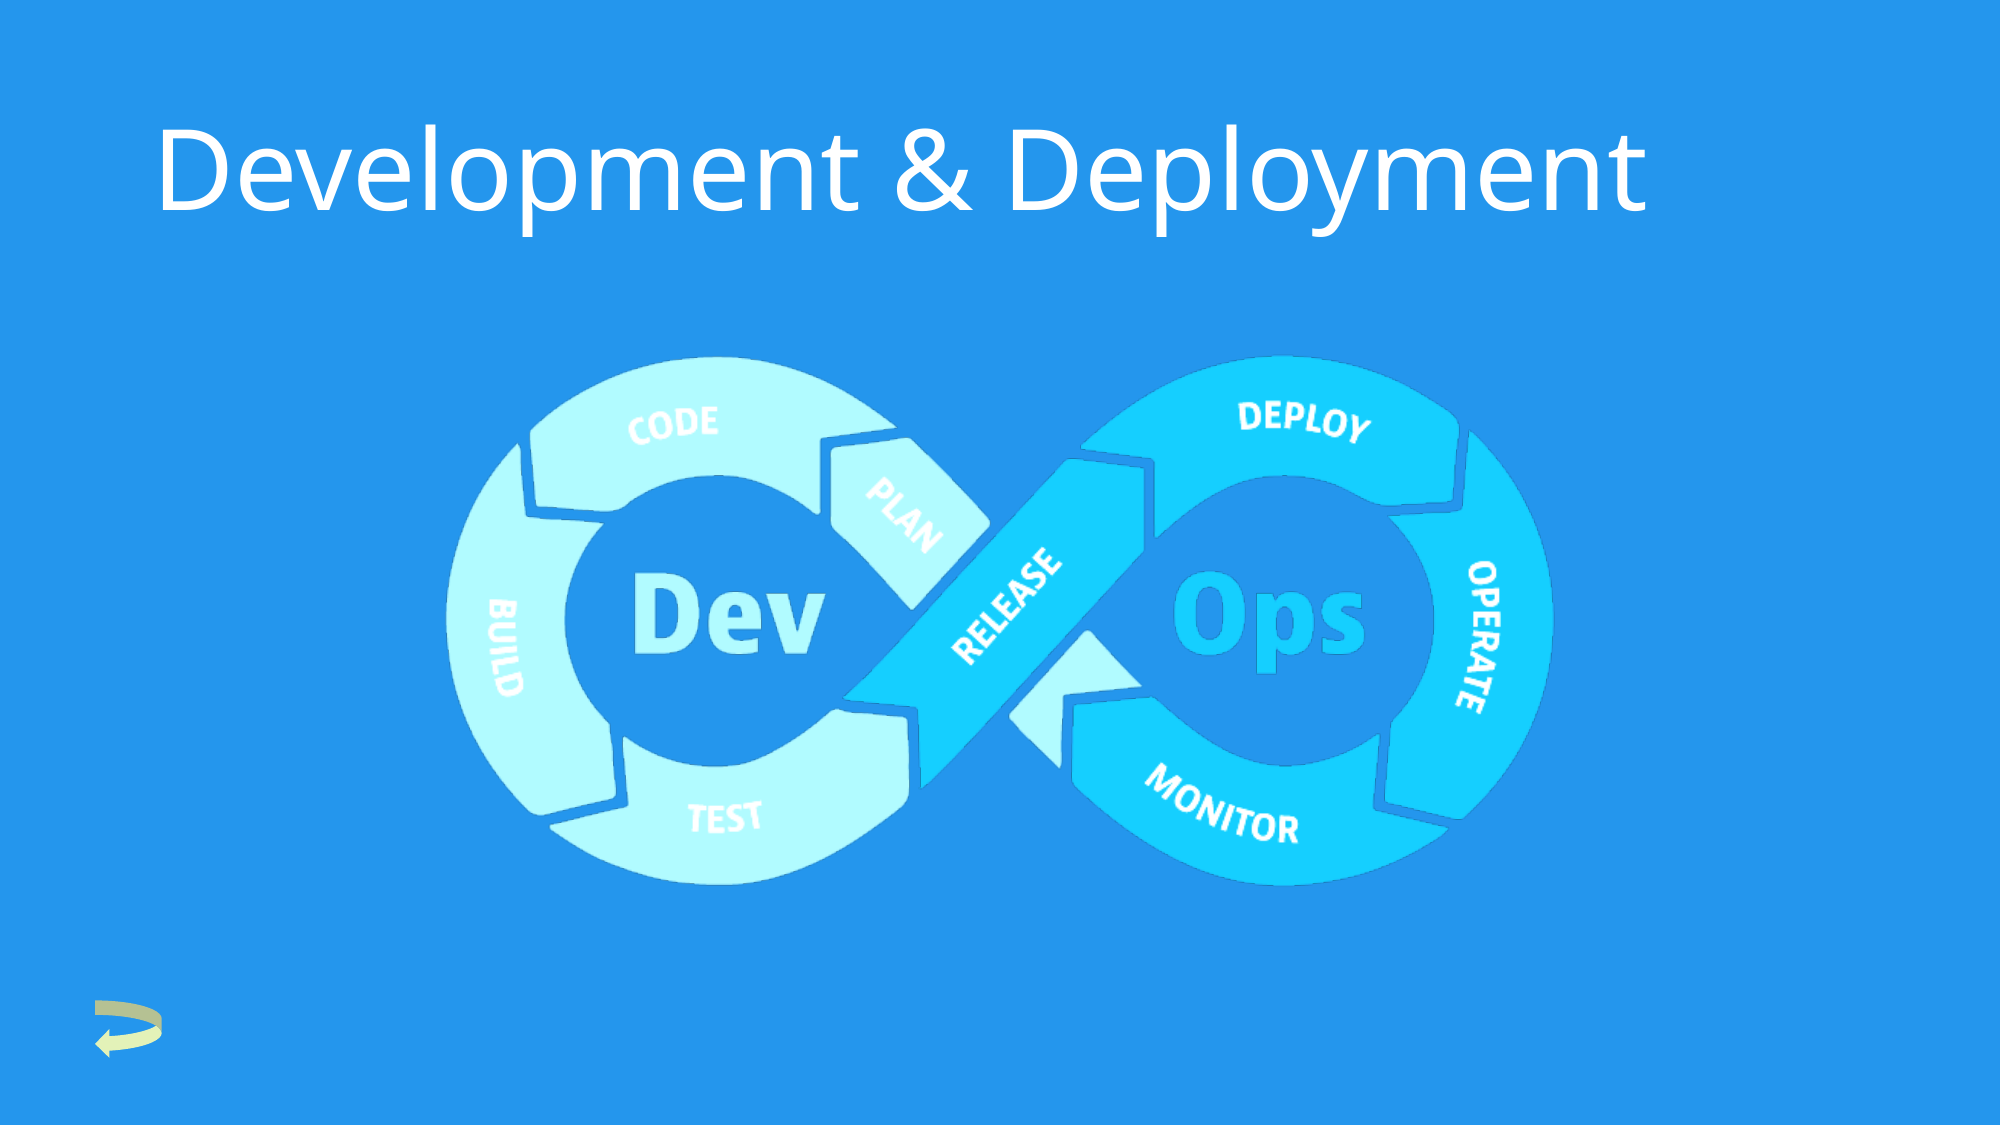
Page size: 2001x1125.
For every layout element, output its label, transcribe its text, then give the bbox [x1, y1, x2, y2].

text_box [93, 999, 163, 1061]
title Development & Deployment [137, 88, 1863, 242]
picture [389, 277, 1611, 965]
